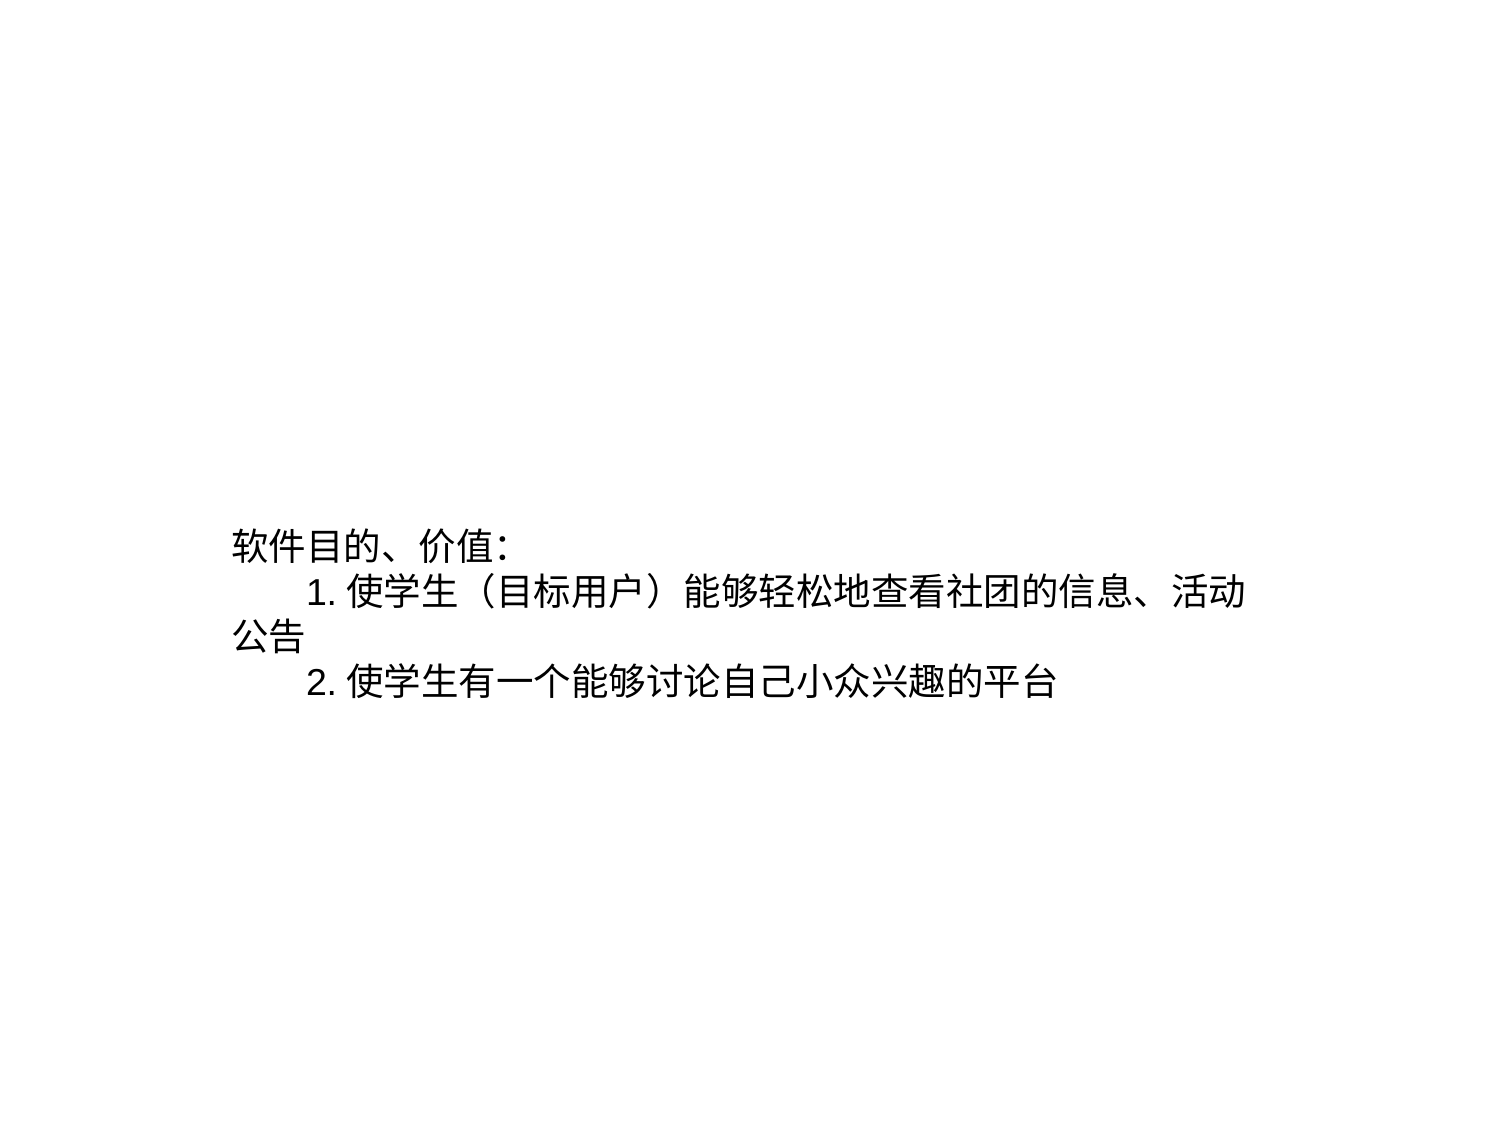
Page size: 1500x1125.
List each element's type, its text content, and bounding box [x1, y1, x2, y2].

text_box 软件目的、价值： 1.使学生（目标用户）能够轻松地查看社团的信息、活动公告 2.使学生有一个能够讨论自己小众兴趣的平台 [216, 515, 1284, 710]
